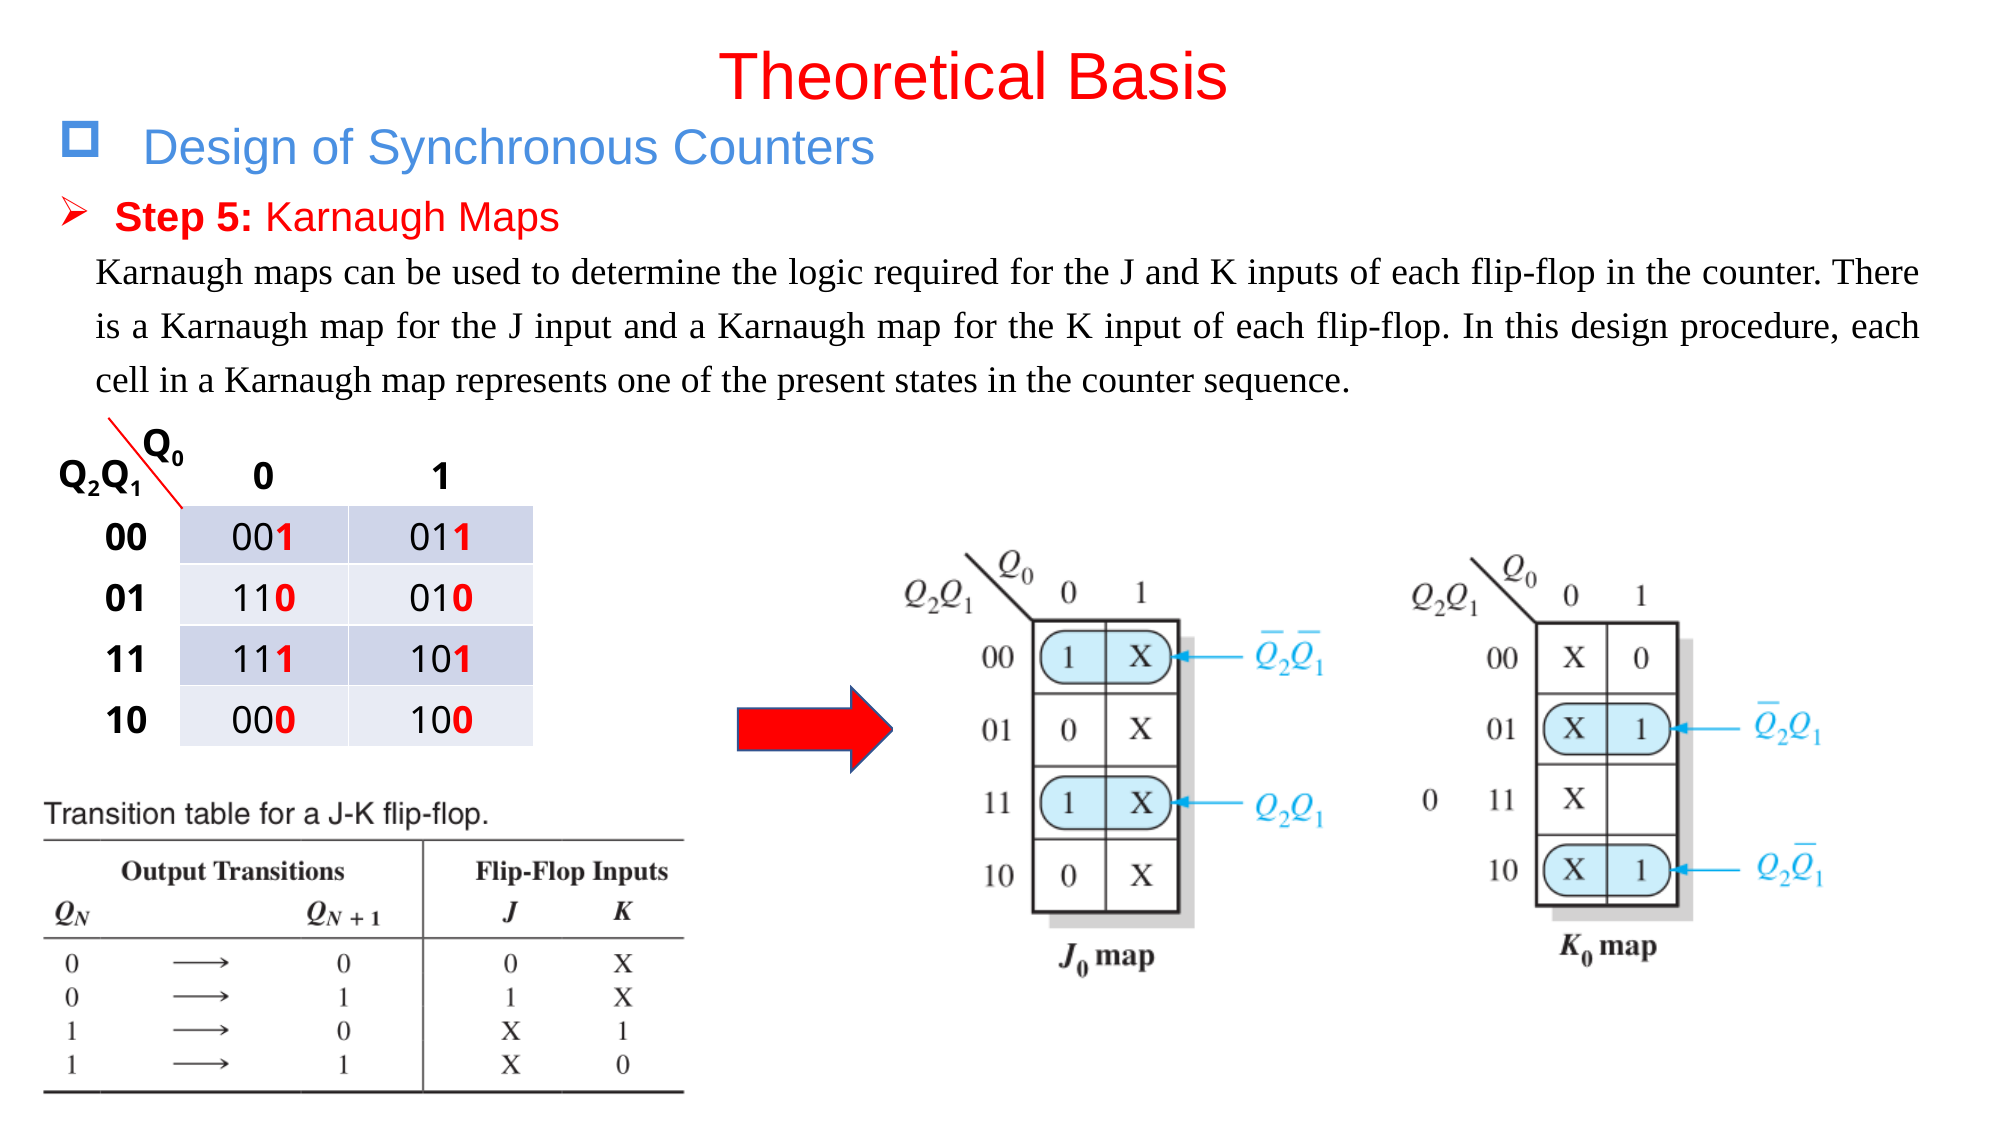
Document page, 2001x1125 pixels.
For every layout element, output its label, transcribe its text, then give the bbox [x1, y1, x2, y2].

table_cell 10 [74, 686, 178, 746]
table_cell 11 [74, 626, 178, 685]
table_cell 100 [349, 686, 533, 746]
table_header 1 [349, 443, 533, 500]
table_cell 010 [349, 565, 533, 624]
title Theoretical Basis [224, 25, 1725, 113]
table_header 0 [231, 443, 348, 500]
table_cell 111 [180, 626, 348, 685]
picture [893, 520, 1370, 995]
table_cell 110 [180, 565, 348, 624]
text_box Karnaugh maps can be used to determine the logic required for the J and K inputs of each flip-flop in the counter. There is a Karnaugh map for the J input and a Karnaugh map for the K input of each flip-flop. In this design procedure, each cell in a Karnaugh map represents one of the present states in the counter sequence. [80, 230, 1938, 408]
table_cell 011 [349, 506, 533, 563]
subtitle Design of Synchronous Counters Step 5: Karnaugh Maps [43, 113, 1926, 177]
picture [1405, 540, 1850, 980]
text_box [736, 684, 893, 774]
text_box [43, 411, 231, 509]
picture [43, 792, 696, 1097]
table_cell 001 [180, 506, 348, 563]
table_cell 101 [349, 626, 533, 685]
table_cell 00 [74, 509, 178, 563]
table_cell 01 [74, 565, 178, 624]
table_cell 000 [180, 686, 348, 746]
